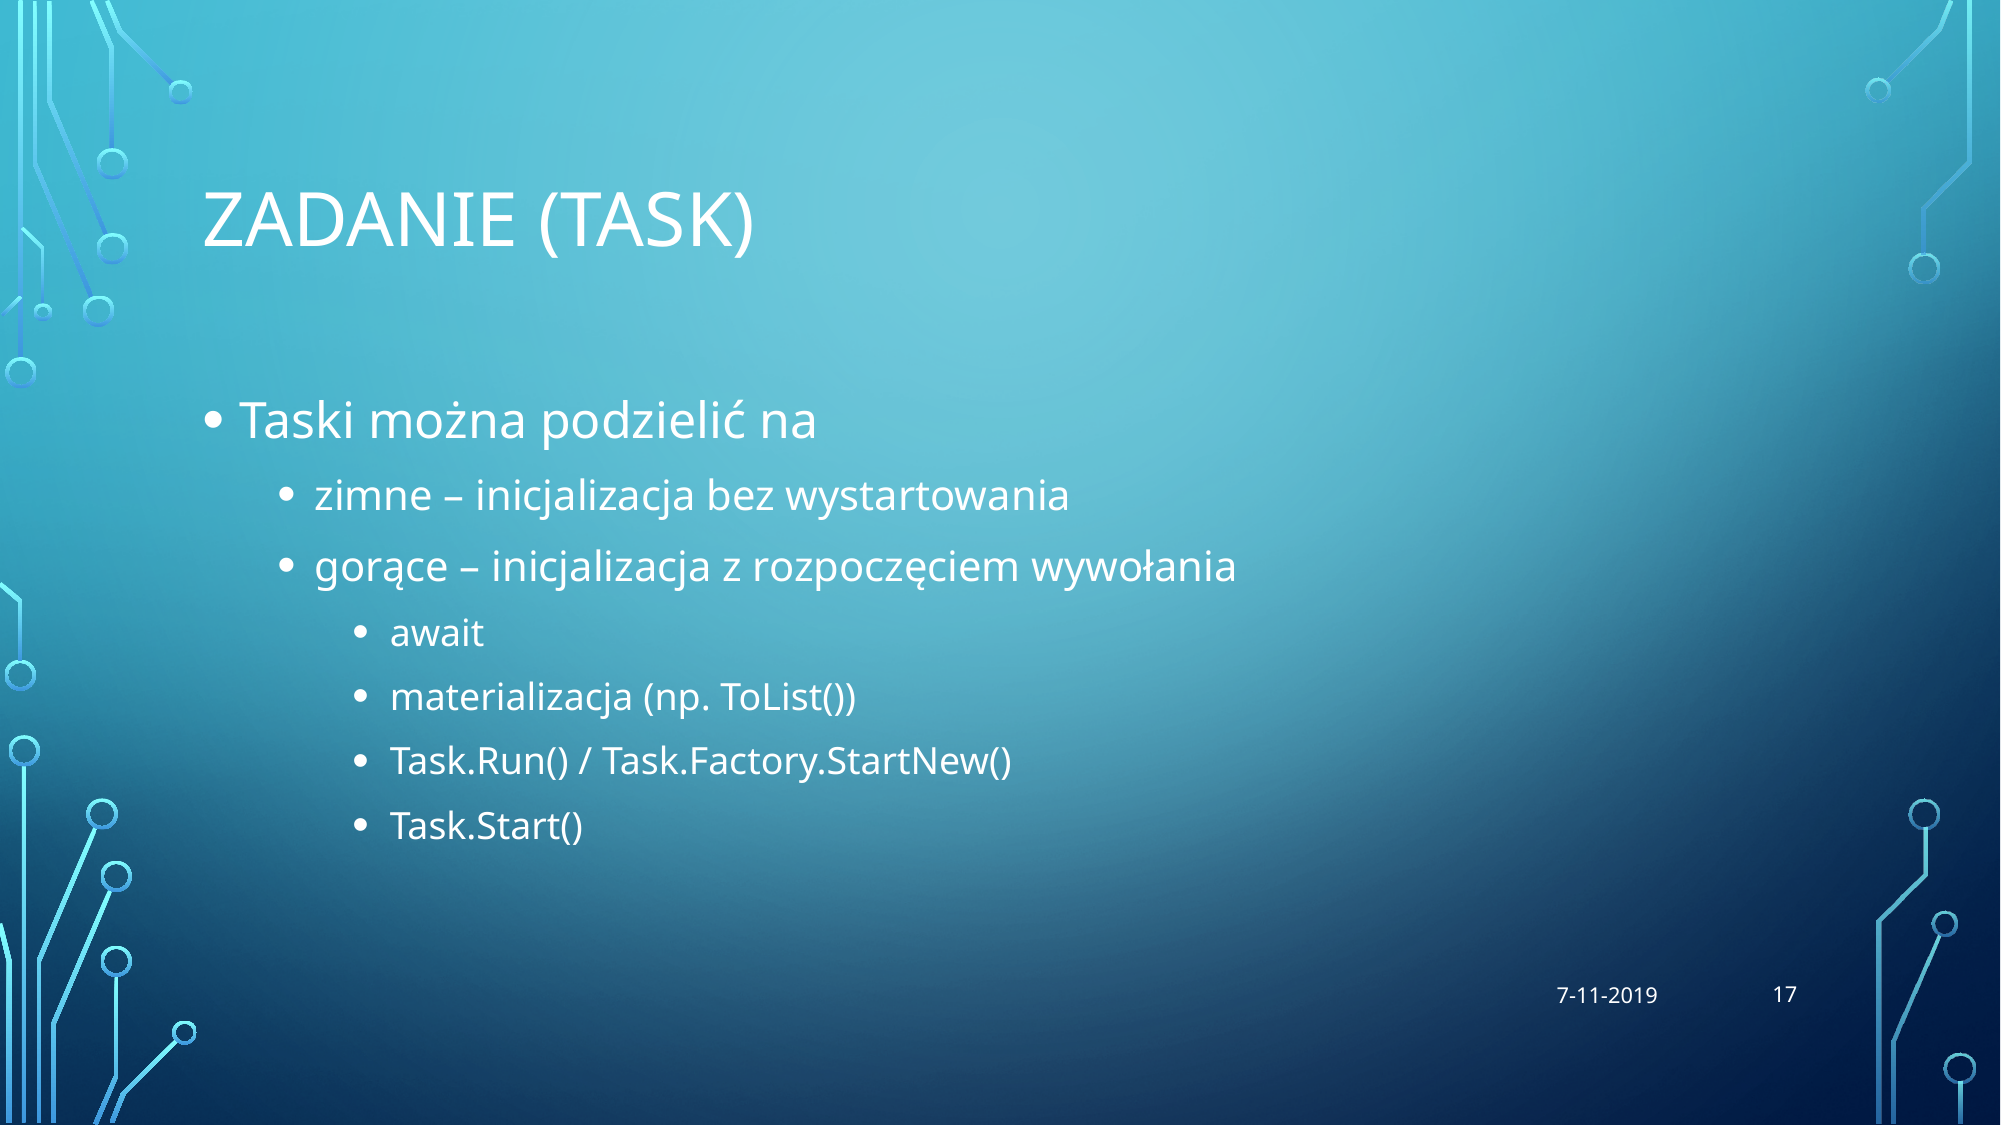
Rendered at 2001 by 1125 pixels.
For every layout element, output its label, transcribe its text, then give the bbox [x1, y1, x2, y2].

title Zadanie (Task) [187, 101, 1813, 344]
list Taski można podzielić na zimne – inicjalizacja bez wystartowania gorące – inicjalizacja z rozpoczęciem wywołania await materializacja (np. ToList()) Task.Run() / Task.Factory.StartNew() Task.Start() [187, 369, 1813, 950]
slide_number 17 [1685, 965, 1813, 1025]
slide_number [1223, 965, 1674, 1025]
